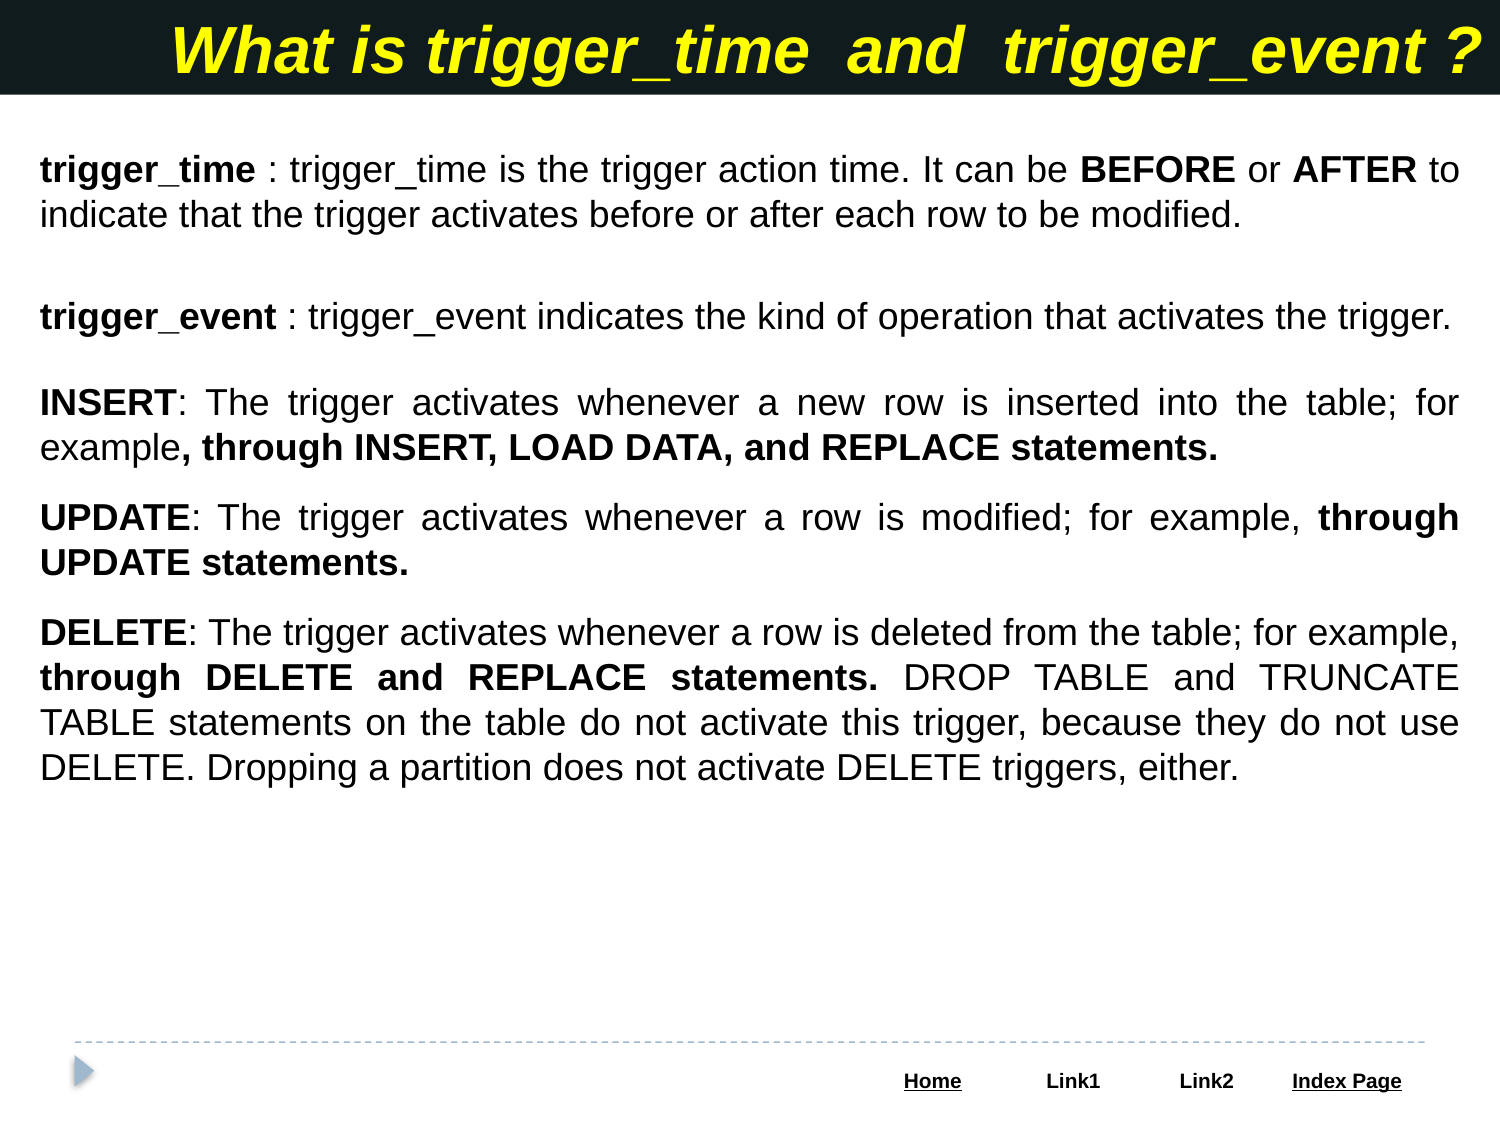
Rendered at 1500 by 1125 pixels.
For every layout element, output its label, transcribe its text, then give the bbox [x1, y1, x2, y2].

text_box INSERT: The trigger activates whenever a new row is inserted into the table; for example, through INSERT, LOAD DATA, and REPLACE statements. UPDATE: The trigger activates whenever a row is modified; for example, through UPDATE statements. DELETE: The trigger activates whenever a row is deleted from the table; for example, through DELETE and REPLACE statements. DROP TABLE and TRUNCATE TABLE statements on the table do not activate this trigger, because they do not use DELETE. Dropping a partition does not activate DELETE triggers, either. [24, 370, 1475, 796]
text_box trigger_event : trigger_event indicates the kind of operation that activates the trigger. [24, 285, 1475, 345]
text_box What is trigger_time and trigger_event ? [0, 0, 1500, 95]
text_box trigger_time : trigger_time is the trigger action time. It can be BEFORE or AFTER to indicate that the trigger activates before or after each row to be modified. [24, 137, 1475, 243]
